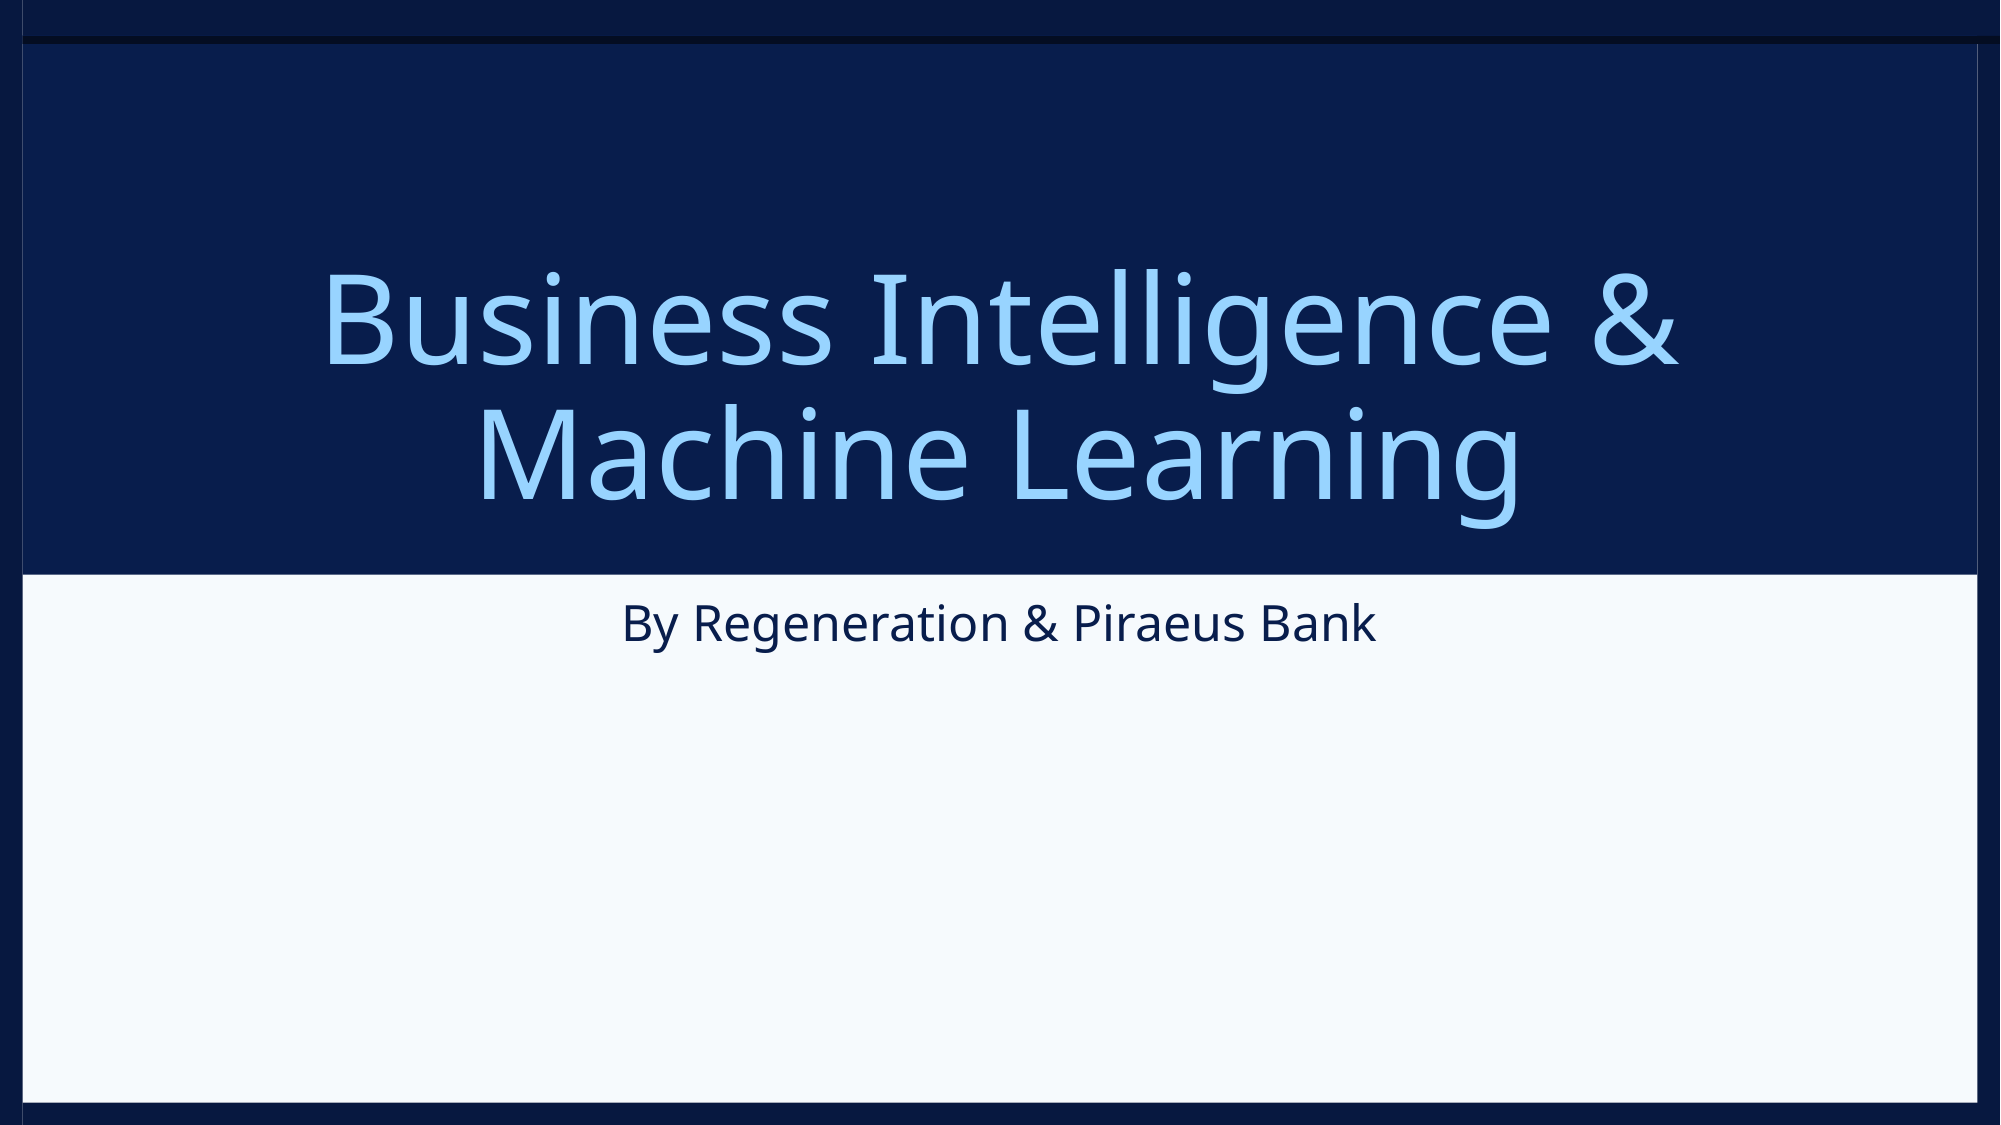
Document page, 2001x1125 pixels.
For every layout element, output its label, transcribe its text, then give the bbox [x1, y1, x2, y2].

subtitle By Regeneration & Piraeus Bank [249, 590, 1750, 863]
title Business Intelligence & Machine Learning [249, 142, 1750, 535]
